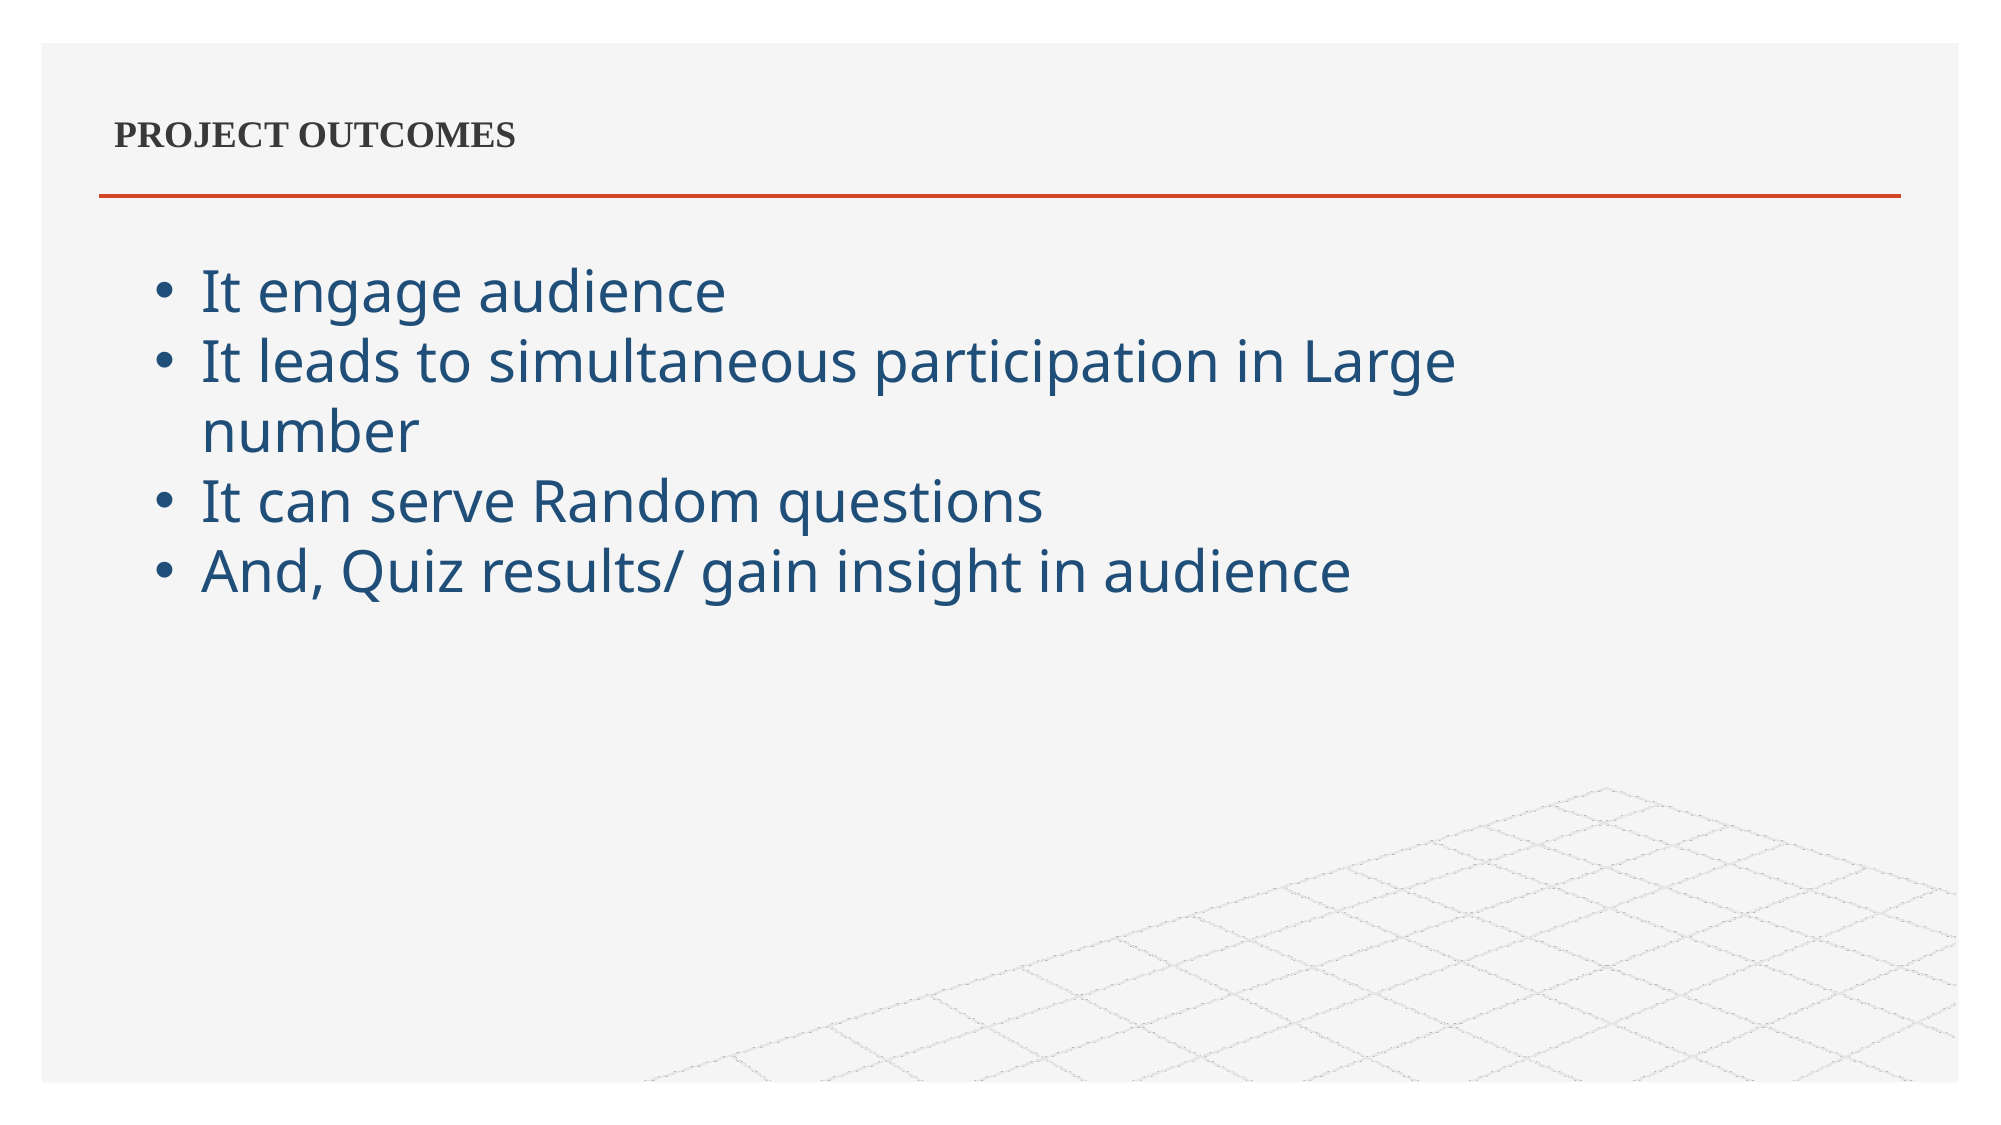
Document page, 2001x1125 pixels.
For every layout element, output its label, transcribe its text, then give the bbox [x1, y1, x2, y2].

text_box It engage audience It leads to simultaneous participation in Large number It can serve Random questions And, Quiz results/ gain insight in audience [139, 247, 1627, 727]
title PROJECT OUTCOMES [99, 73, 1901, 197]
picture [607, 787, 1956, 1081]
